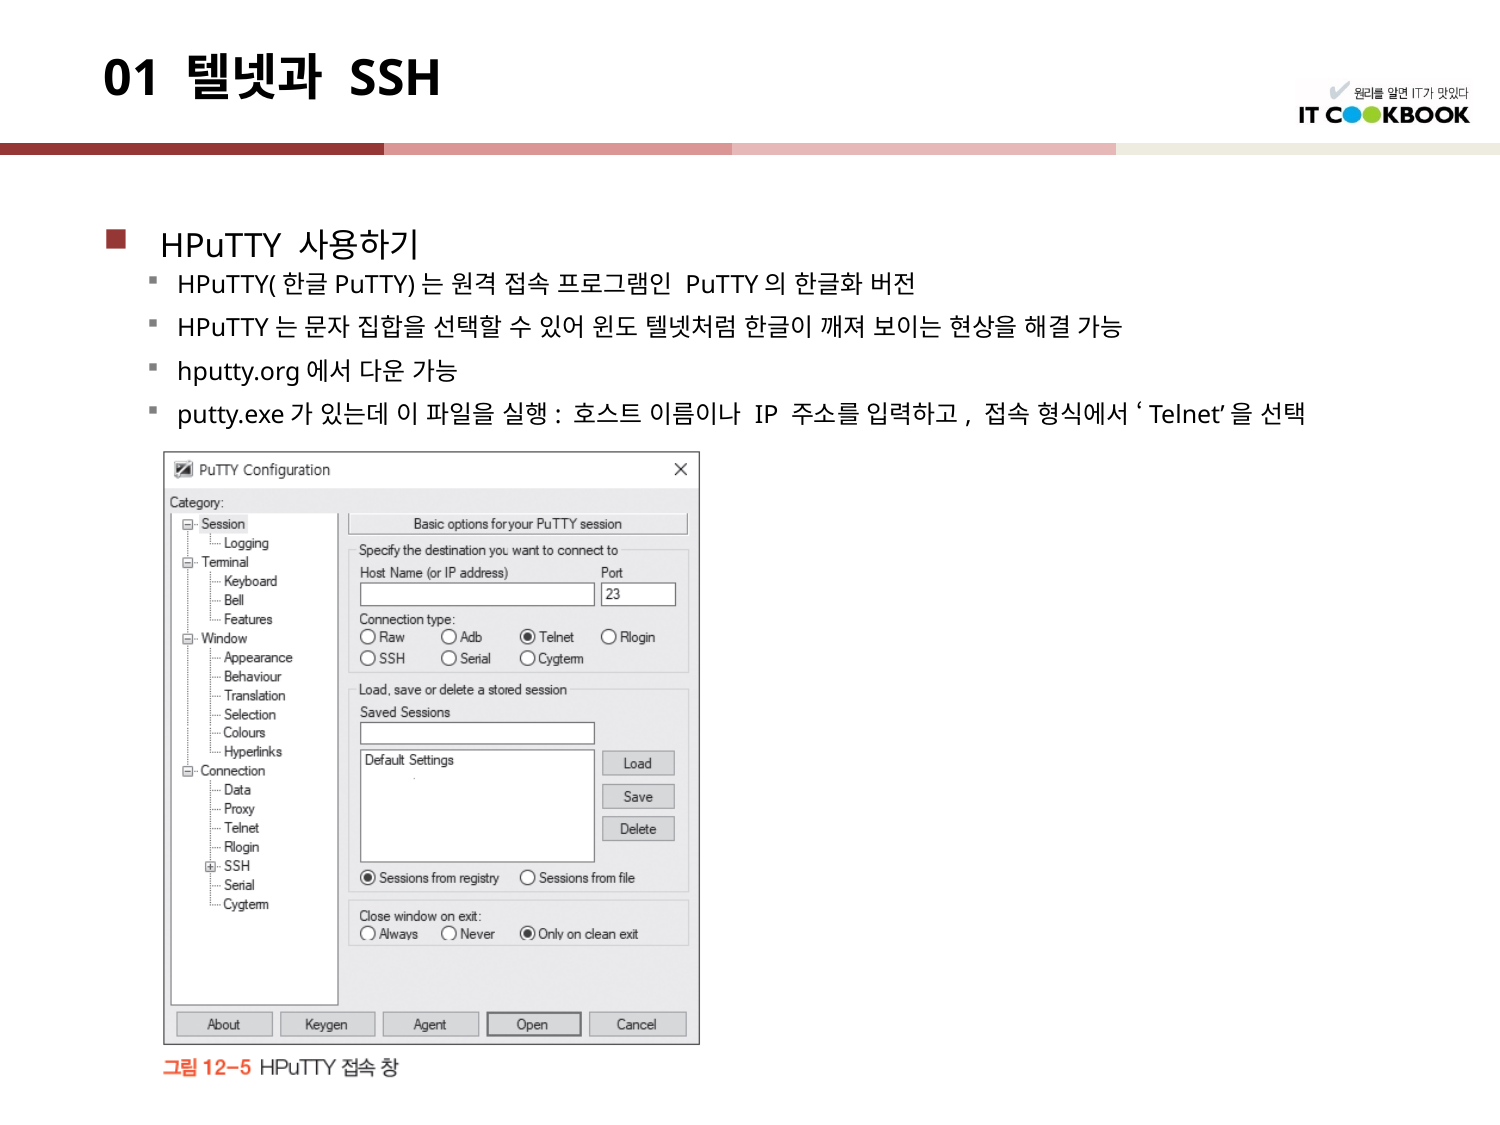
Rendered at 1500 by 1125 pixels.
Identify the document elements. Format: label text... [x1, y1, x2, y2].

picture [161, 449, 706, 1082]
list HPuTTY 사용하기 HPuTTY(한글PuTTY)는 원격 접속 프로그램인 PuTTY의 한글화 버전 HPuTTY는 문자 집합을 선택할 수 있어 윈도 텔넷처럼 한글이 깨져 보이는 현상을 해결 가능 hputty.org에서 다운 가능 putty.exe가 있는데 이 파일을 실행: 호스트 이름이나 IP 주소를 입력하고, 접속 형식에서 ‘Telnet’을 선택 [88, 196, 1459, 1083]
title 01 텔넷과 SSH [88, 30, 1330, 121]
picture [1295, 78, 1473, 125]
